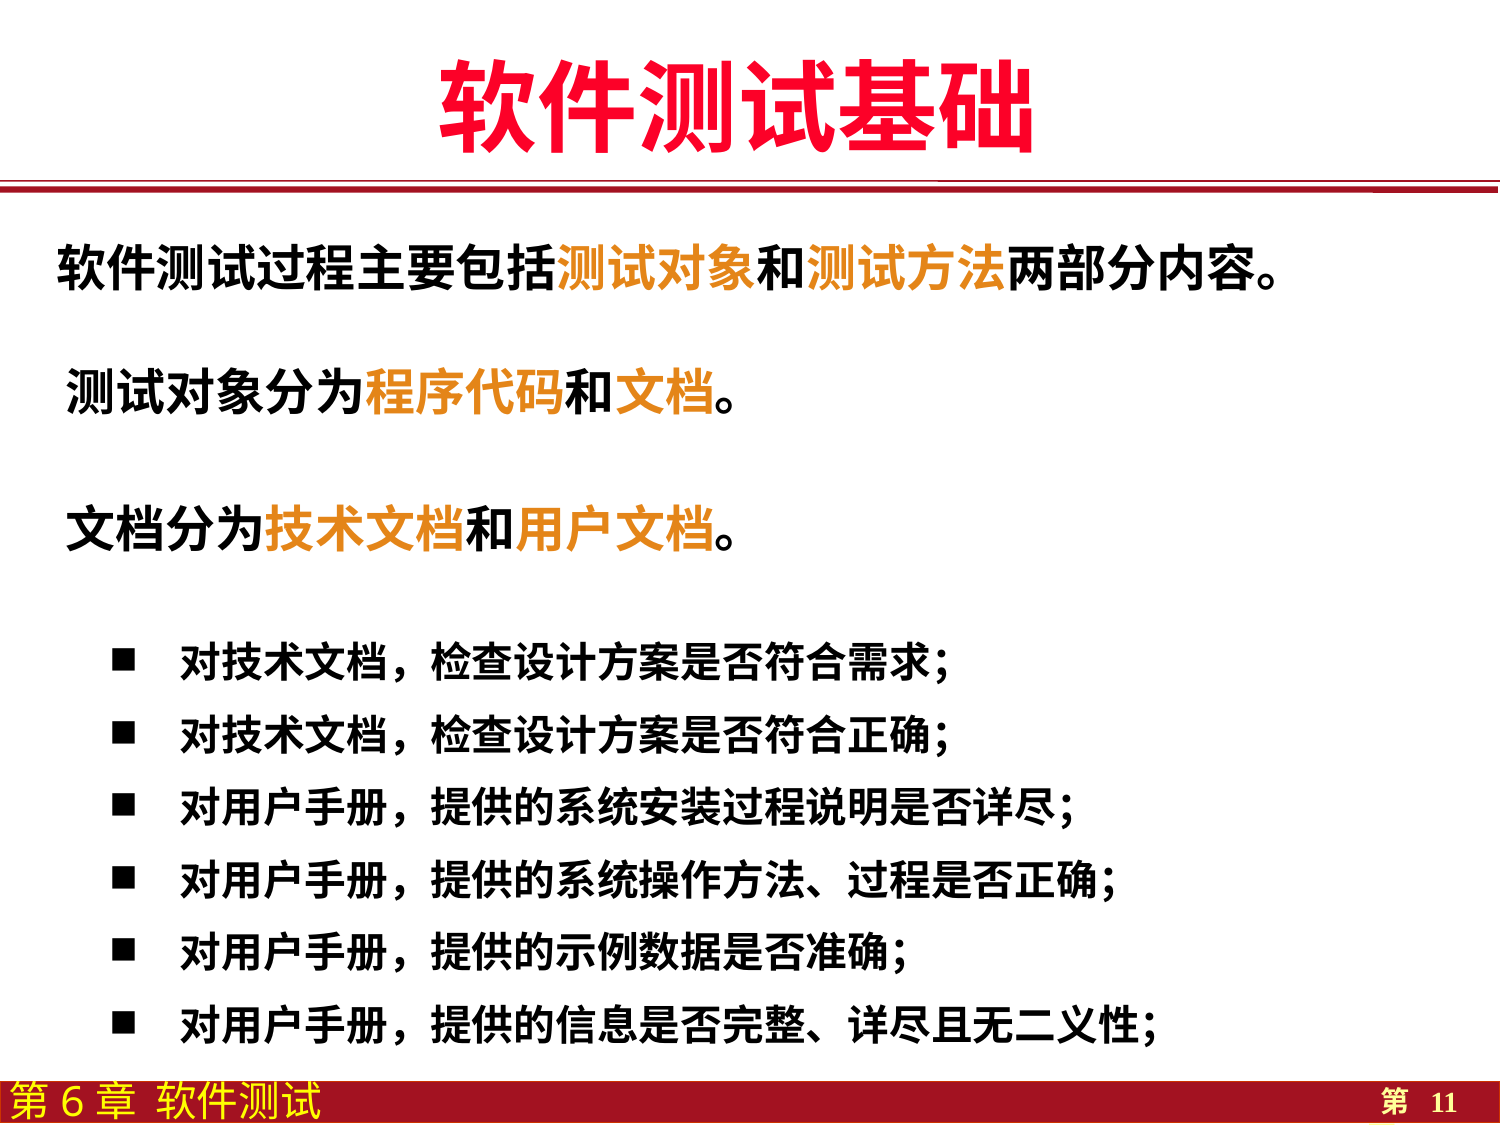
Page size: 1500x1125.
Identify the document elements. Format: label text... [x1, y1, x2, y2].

text_box 文档分为技术文档和用户文档。 [65, 467, 810, 558]
text_box 软件测试过程主要包括测试对象和测试方法两部分内容。 [41, 208, 1329, 304]
text_box 软件测试基础 [387, 62, 1088, 166]
text_box 对技术文档，检查设计方案是否符合需求； 对技术文档，检查设计方案是否符合正确； 对用户手册，提供的系统安装过程说明是否详尽； 对用户手册，提供的系统操作方法、过程是否正确； 对用户手册，提供的示例数据是否准确； 对用户手册，提供的信息是否完整、详尽且无二义性； [100, 606, 1294, 1056]
text_box 测试对象分为程序代码和文档。 [65, 360, 821, 421]
